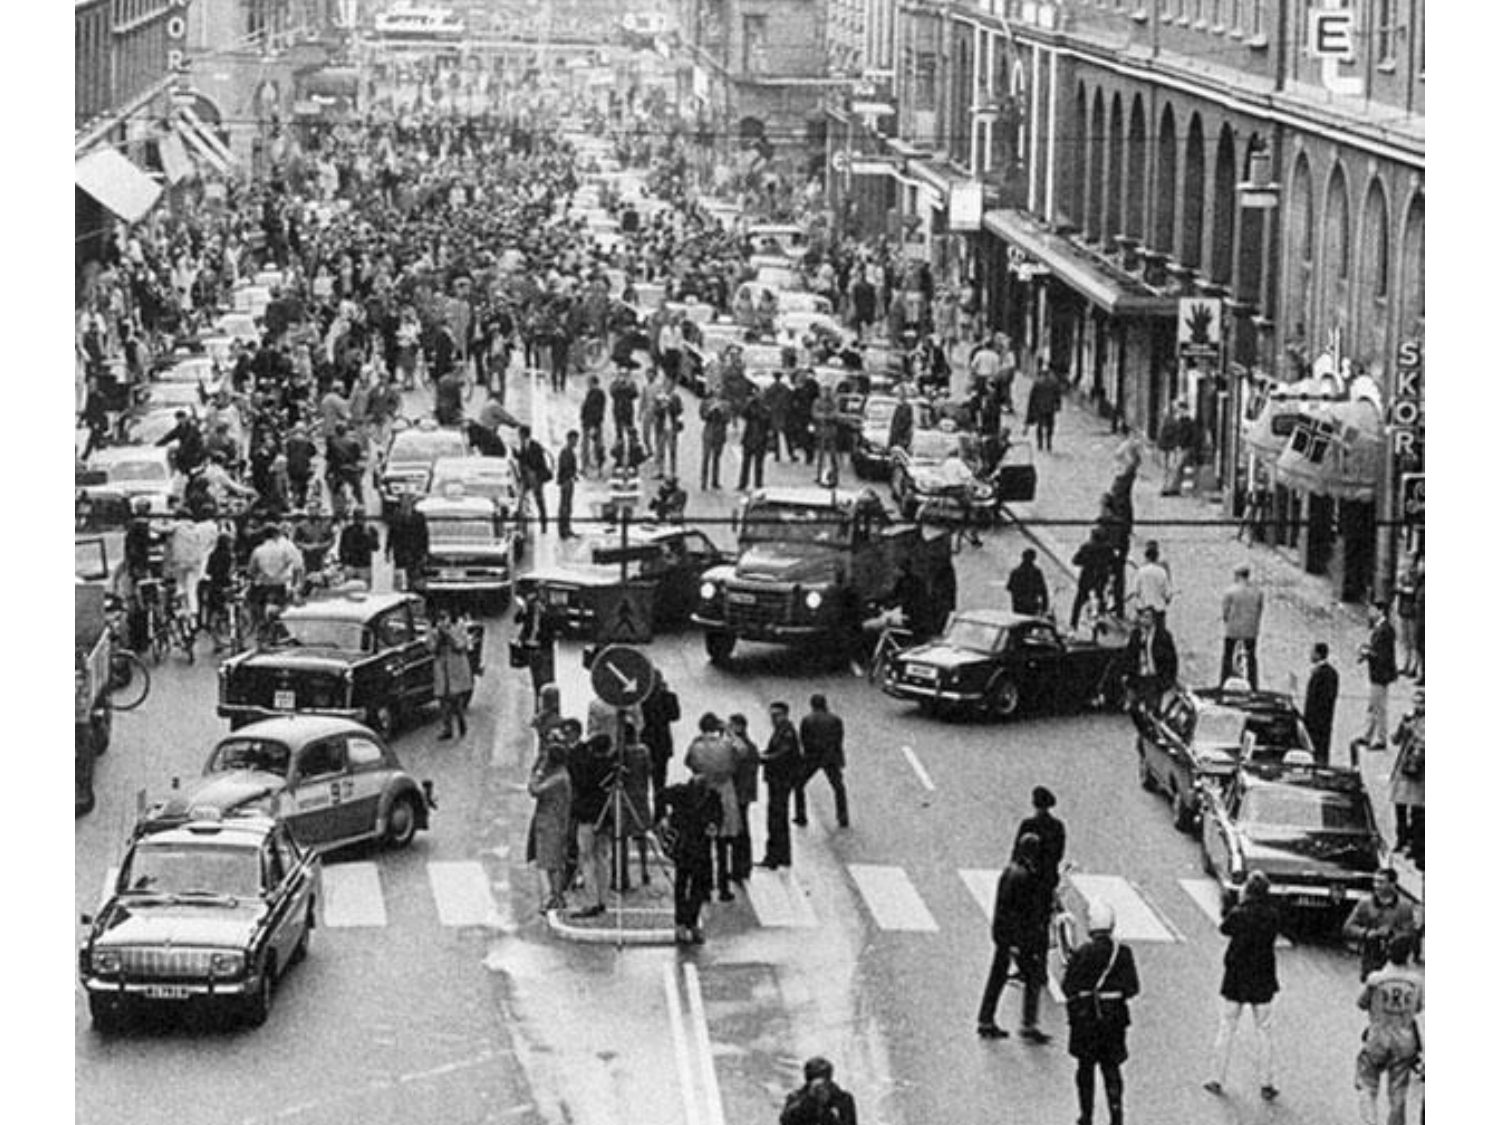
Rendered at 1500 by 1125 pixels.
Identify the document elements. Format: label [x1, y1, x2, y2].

list [74, 0, 1426, 1125]
